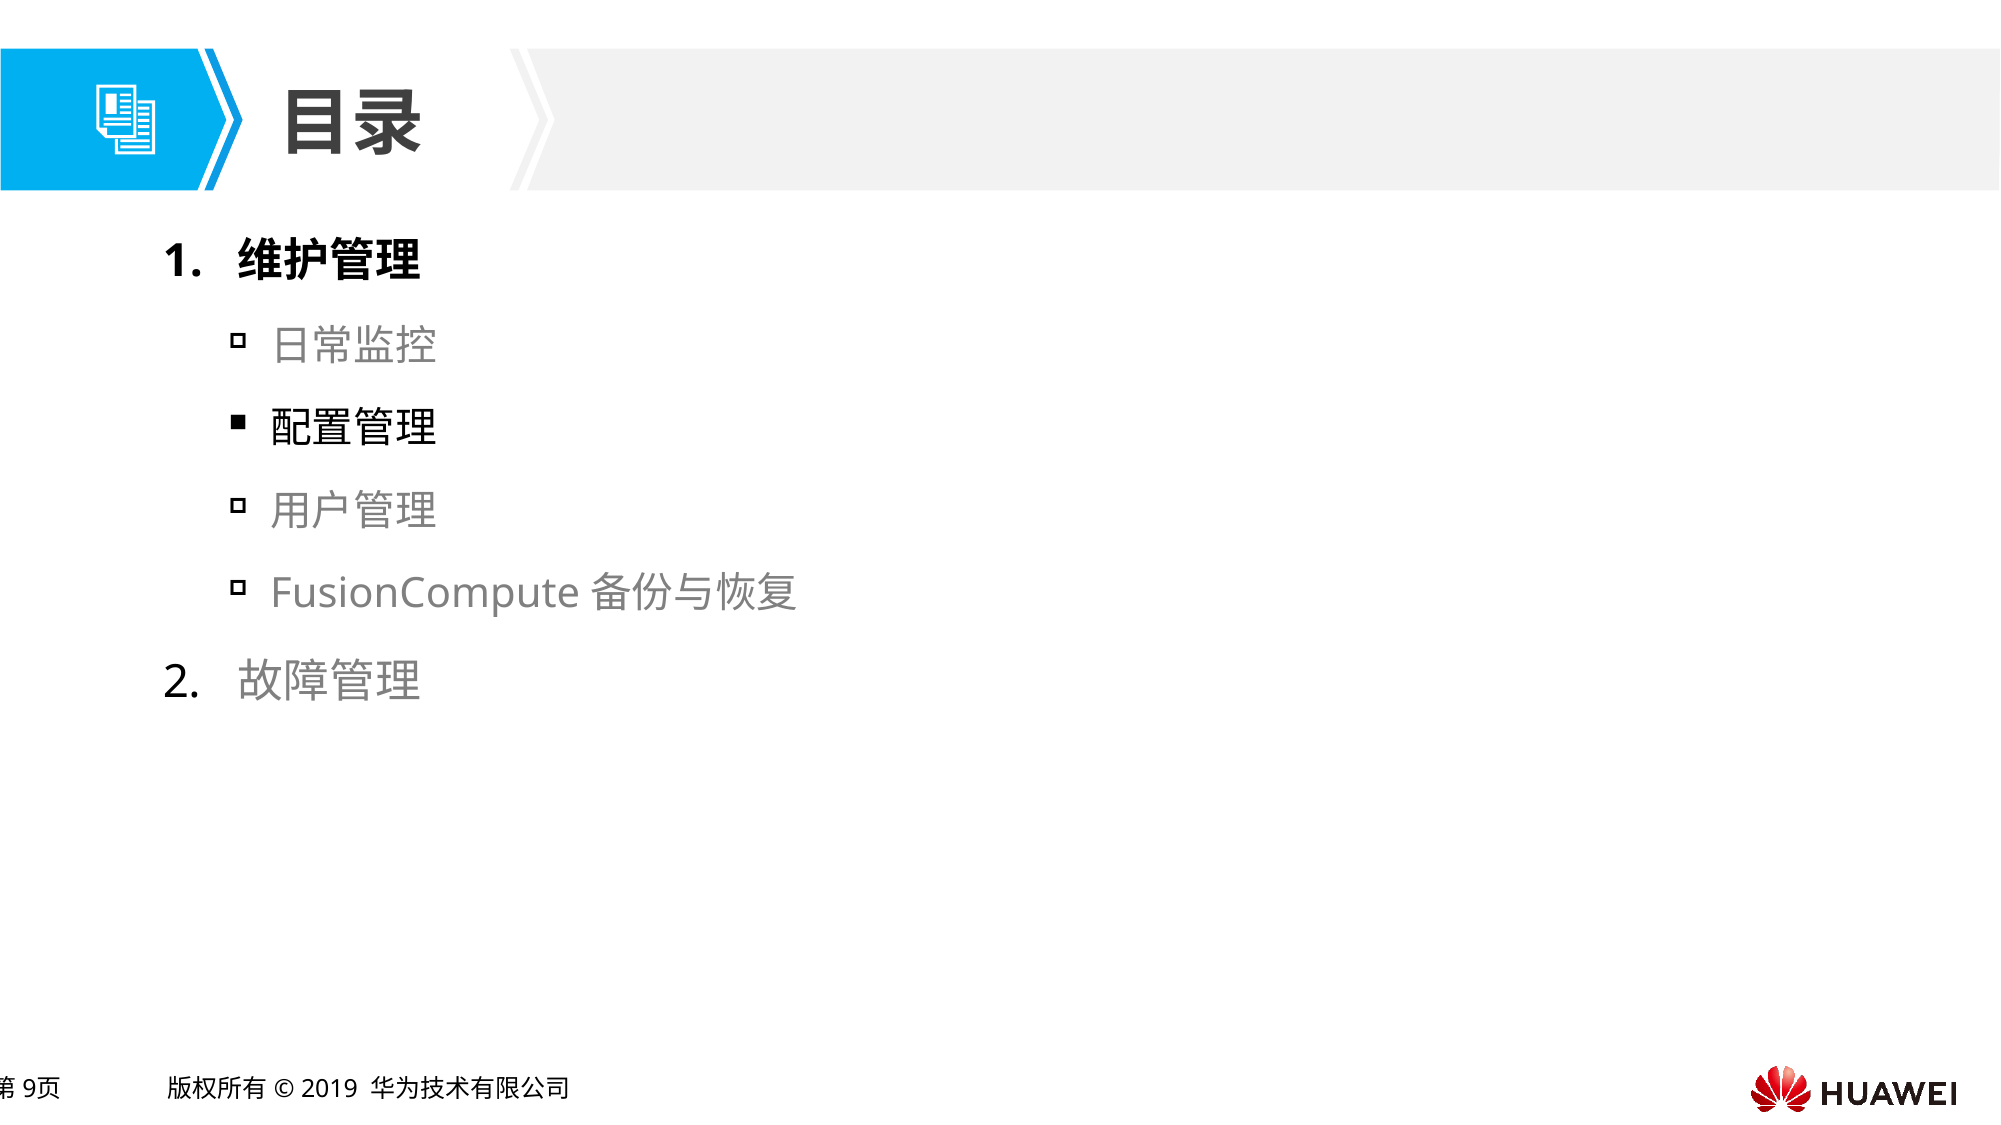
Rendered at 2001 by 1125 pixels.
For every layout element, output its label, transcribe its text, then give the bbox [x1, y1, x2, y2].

list 维护管理 日常监控 配置管理 用户管理 FusionCompute备份与恢复 故障管理 [149, 202, 1882, 971]
picture [1751, 1066, 1956, 1112]
